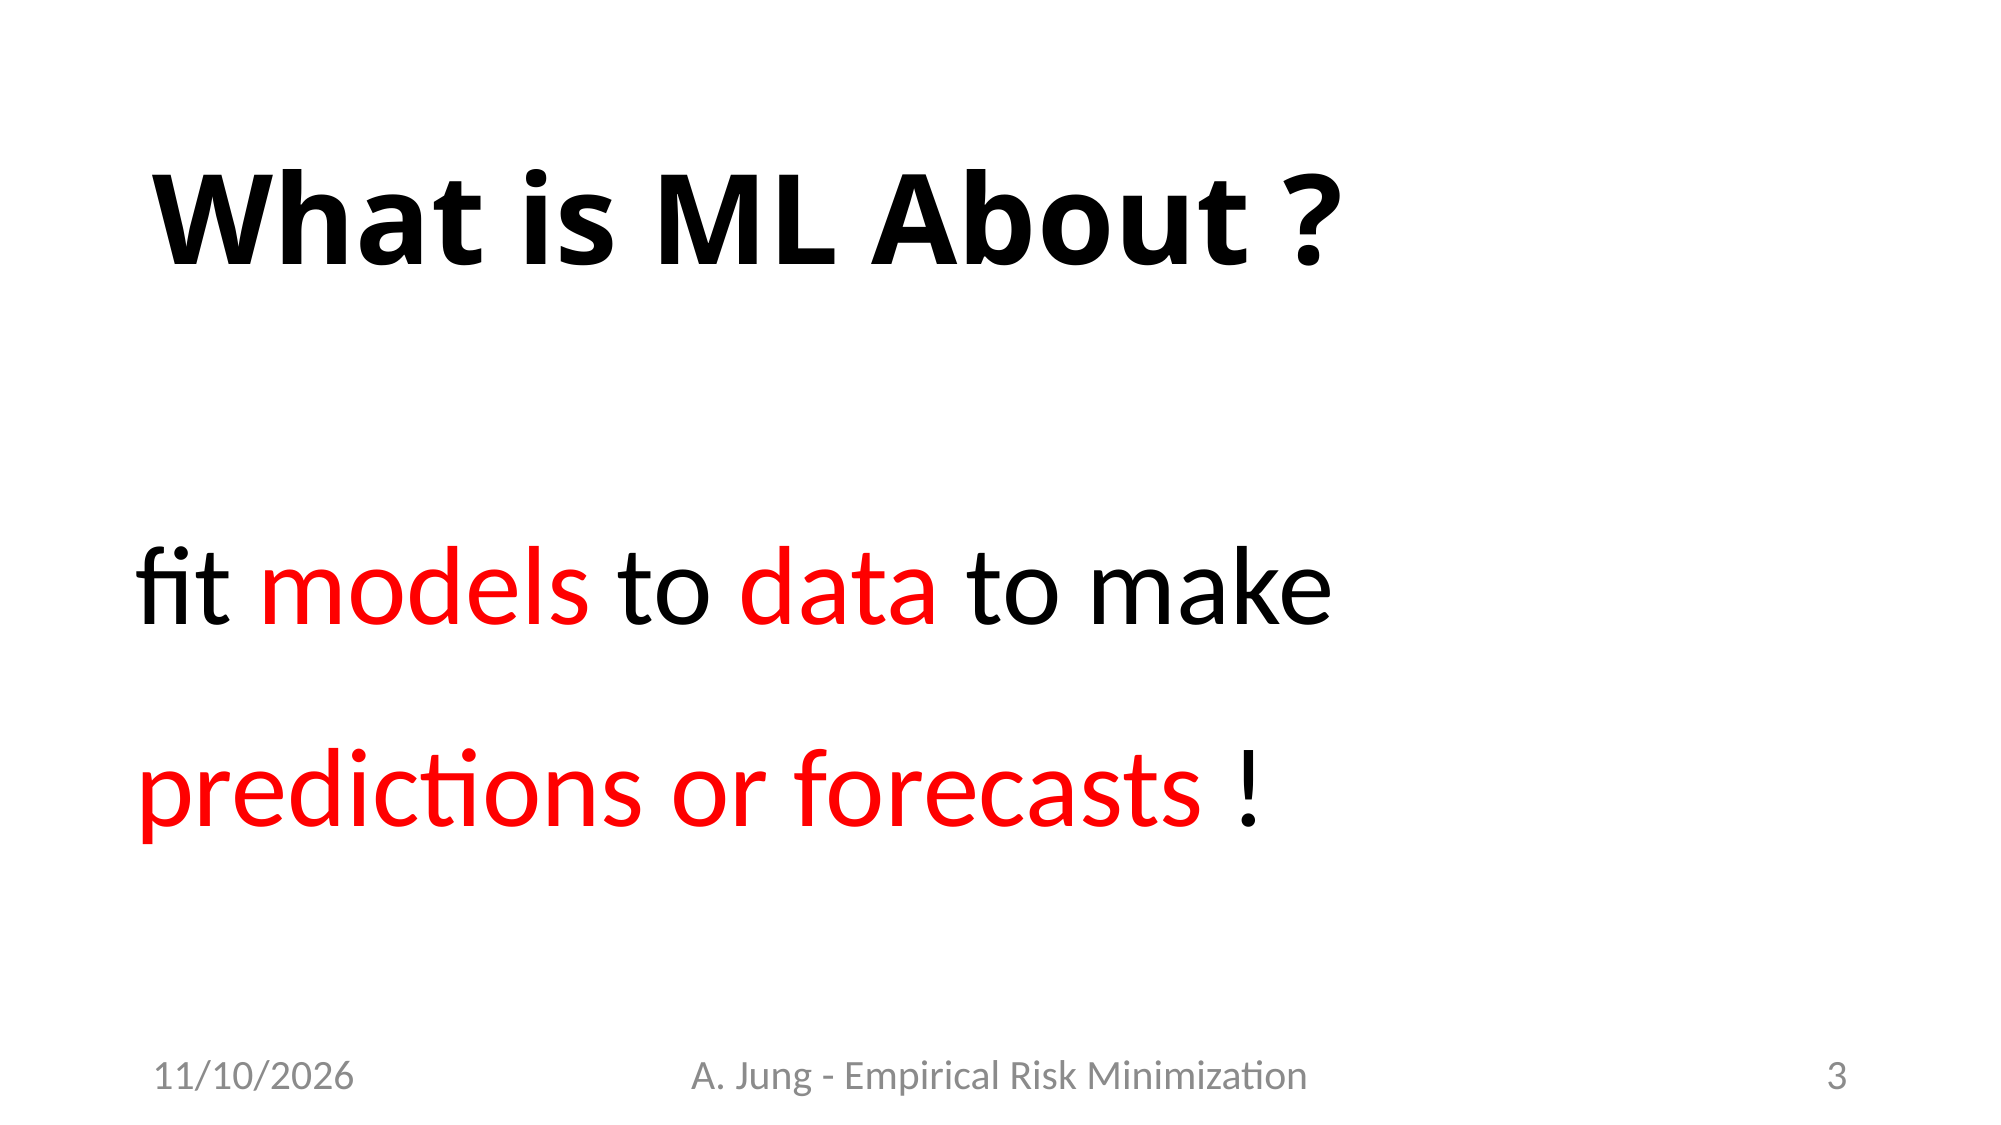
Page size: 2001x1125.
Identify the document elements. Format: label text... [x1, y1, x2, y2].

list fit models to data to make predictions or forecasts ! [120, 436, 1880, 835]
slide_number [137, 1042, 588, 1103]
title What is ML About ? [137, 115, 1863, 333]
footer A. Jung - Empirical Risk Minimization [662, 1042, 1338, 1103]
slide_number 3 [1412, 1042, 1863, 1103]
